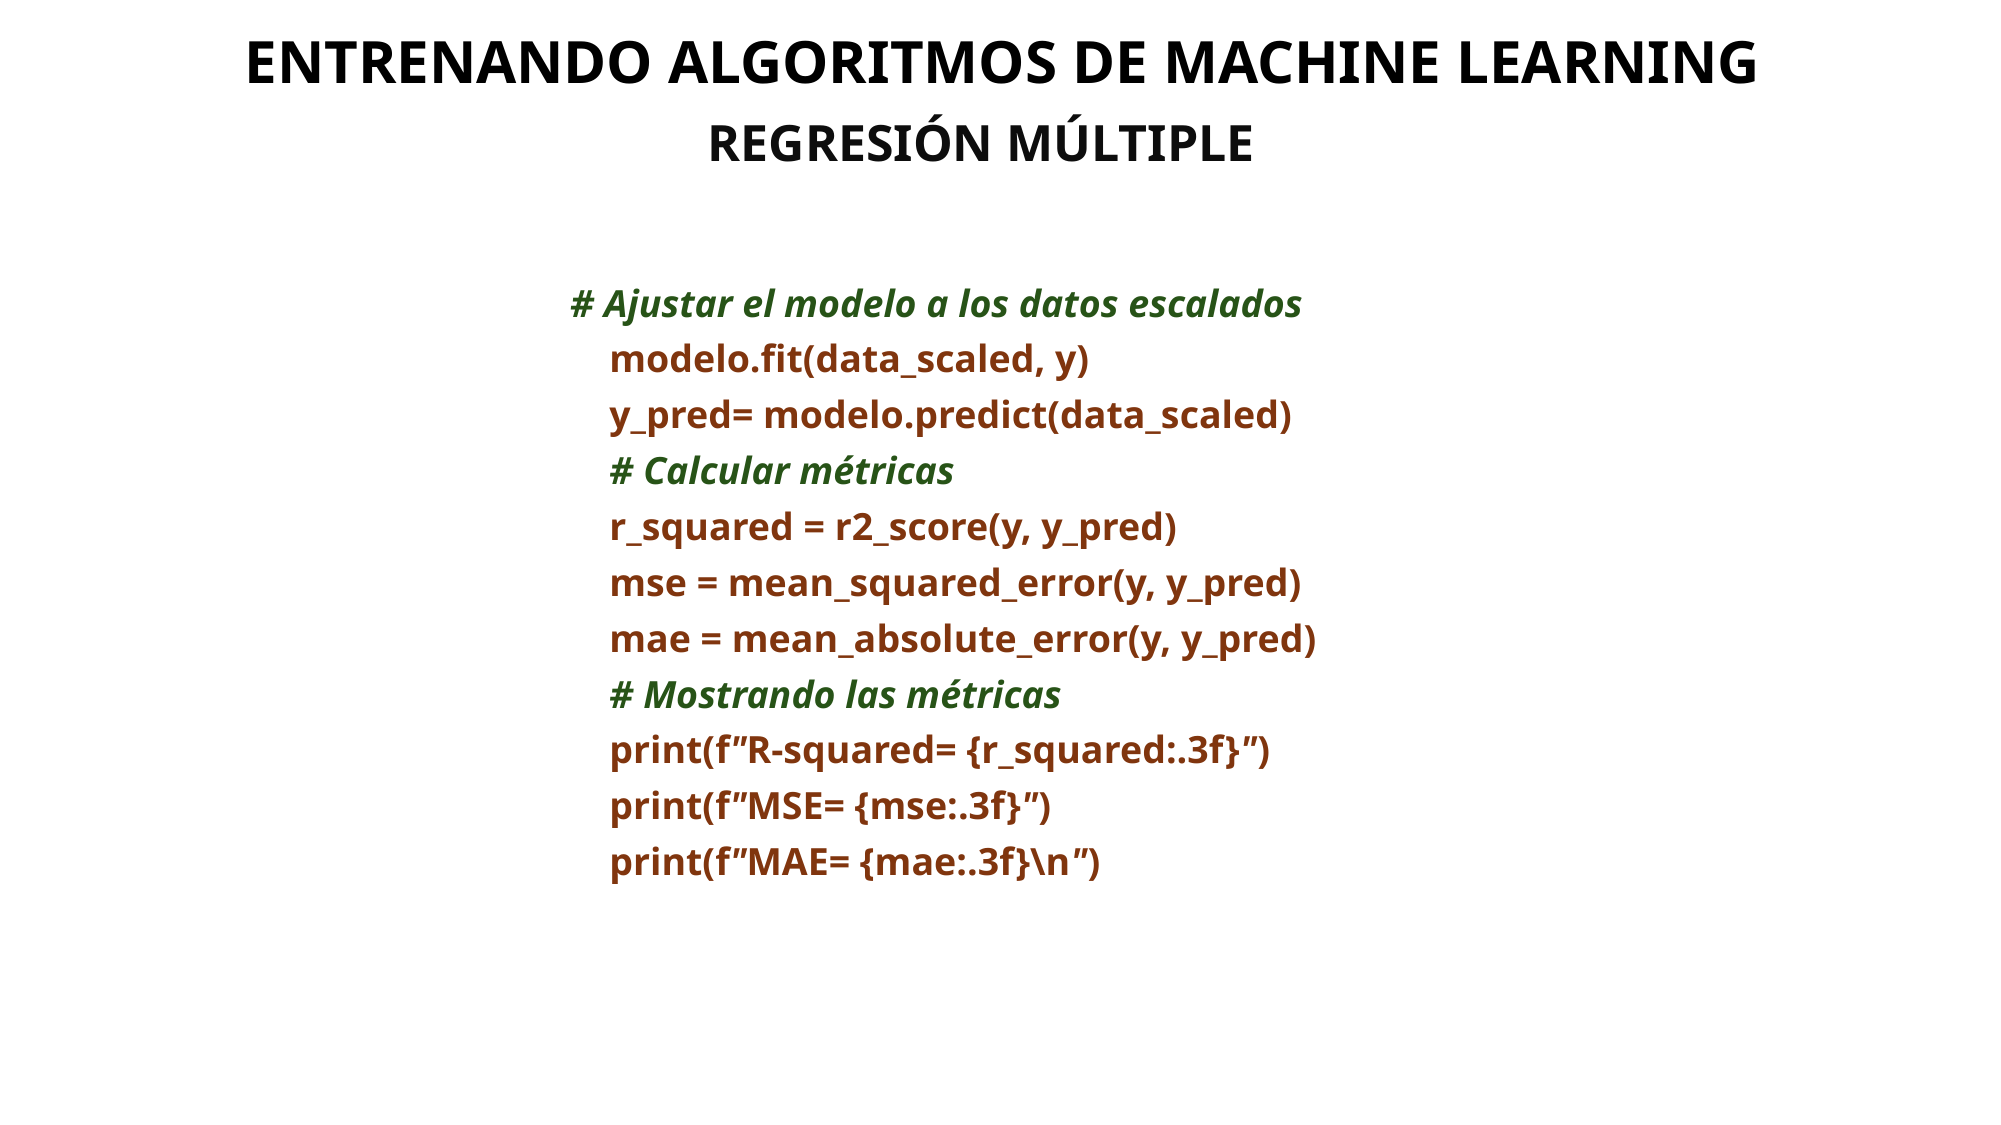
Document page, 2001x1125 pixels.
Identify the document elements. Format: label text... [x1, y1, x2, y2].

text_box # Ajustar el modelo a los datos escalados modelo.fit(data_scaled, y) y_pred= modelo.predict(data_scaled) # Calcular métricas r_squared = r2_score(y, y_pred) mse = mean_squared_error(y, y_pred) mae = mean_absolute_error(y, y_pred) # Mostrando las métricas print(f"R-squared= {r_squared:.3f}") print(f"MSE= {mse:.3f}") print(f"MAE= {mae:.3f}\n") [555, 265, 1450, 938]
text_box REGRESIÓN MÚLTIPLE [243, 103, 1720, 179]
text_box ENTRENANDO ALGORITMOS DE MACHINE LEARNING [12, 18, 1993, 103]
